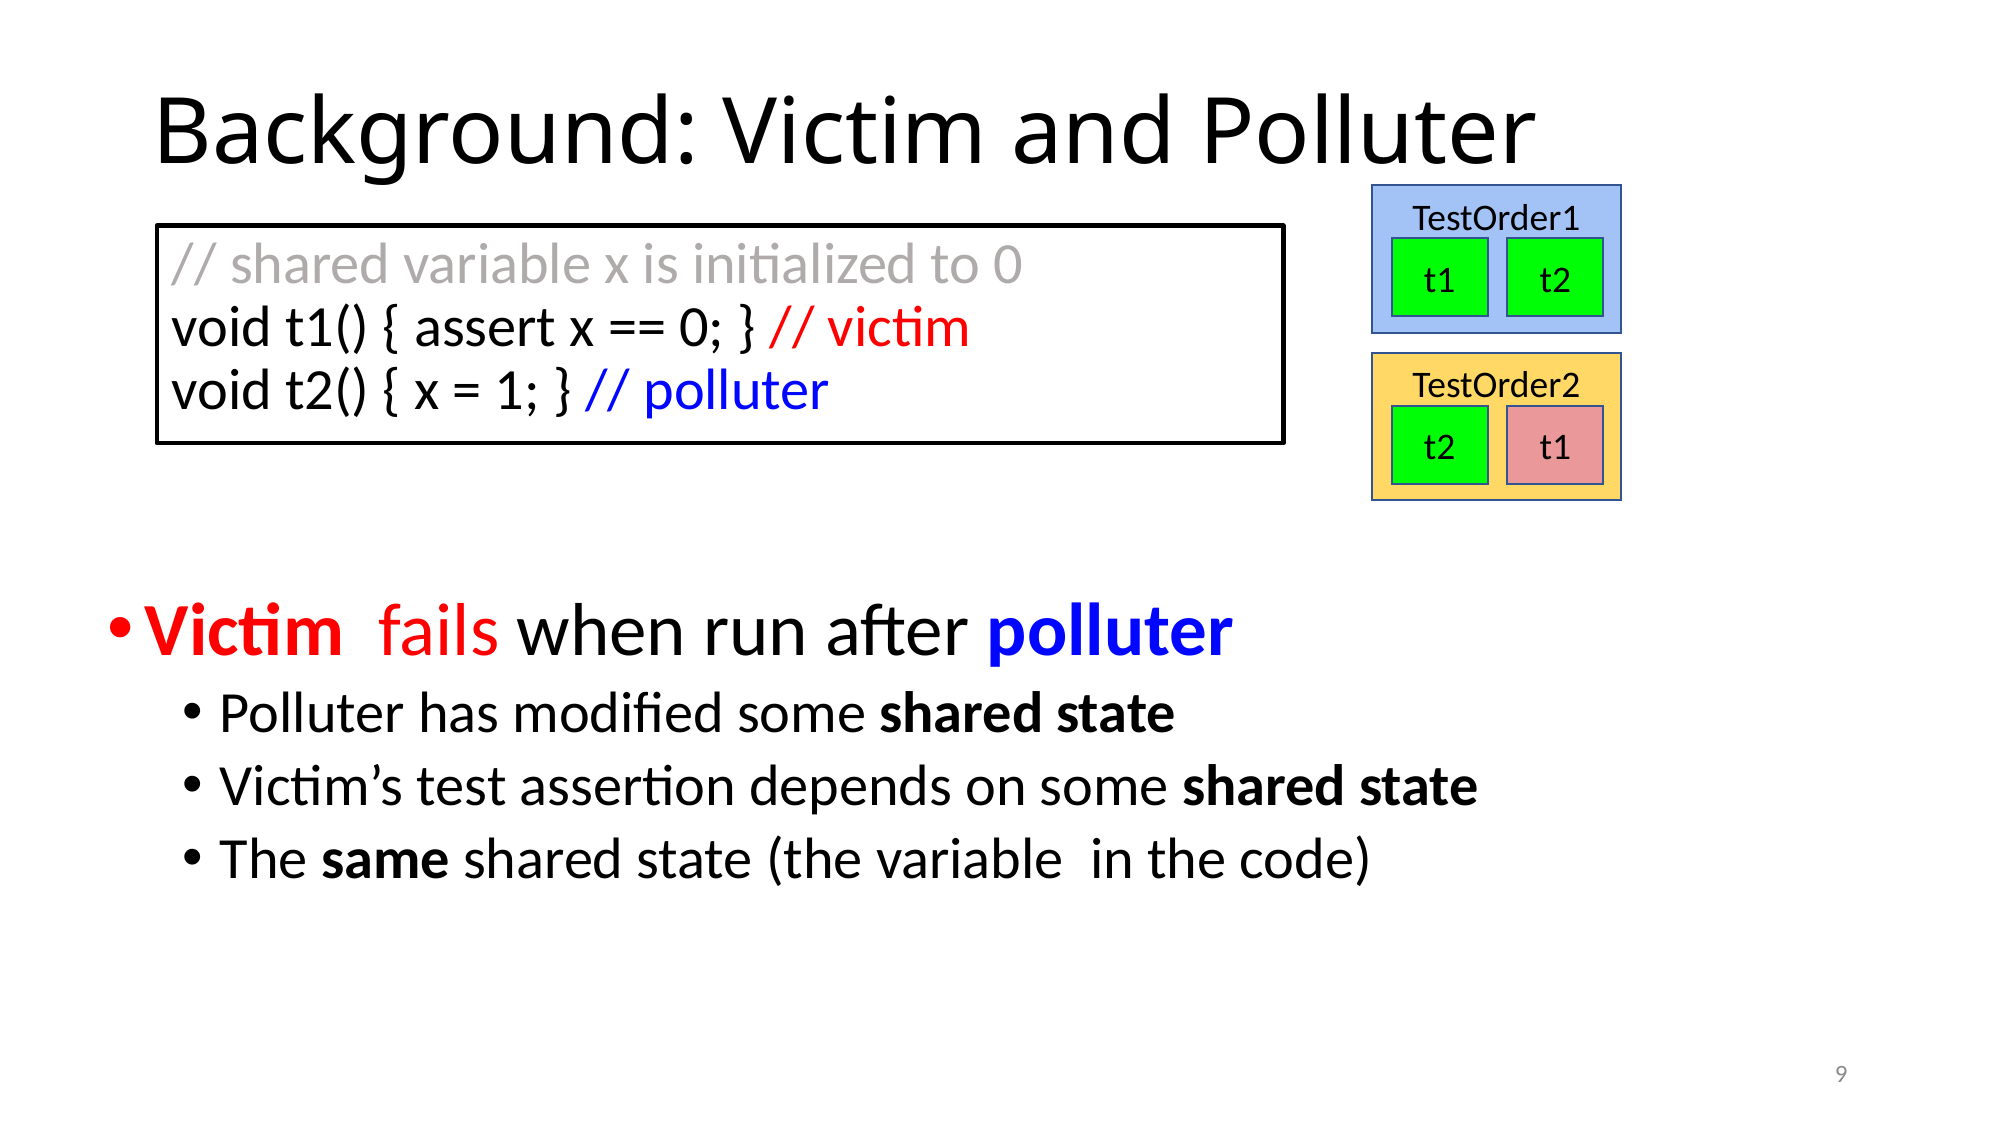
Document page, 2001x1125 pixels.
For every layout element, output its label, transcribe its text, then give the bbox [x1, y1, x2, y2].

slide_number 9 [1412, 1042, 1863, 1103]
text_box // shared variable x is initialized to 0 void t1() { assert x == 0; } // victim void t2() { x = 1; } // polluter [156, 225, 1284, 444]
title Background: Victim and Polluter [137, 24, 1863, 243]
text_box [1371, 352, 1621, 501]
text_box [1371, 185, 1621, 333]
